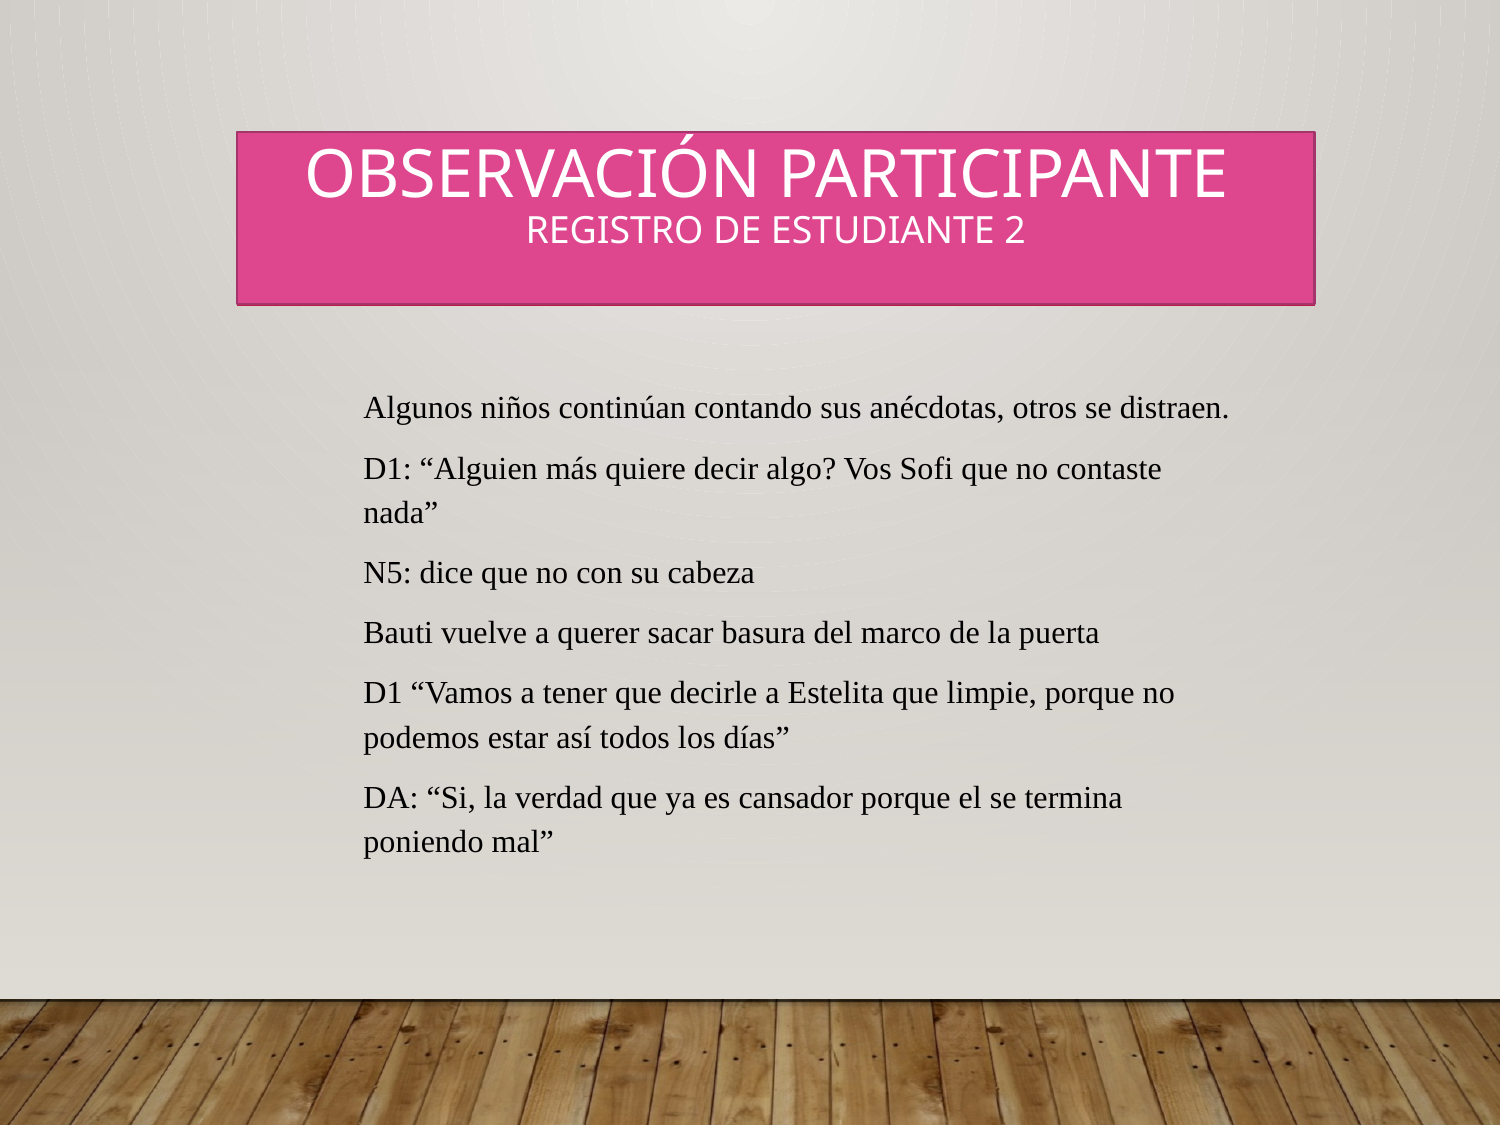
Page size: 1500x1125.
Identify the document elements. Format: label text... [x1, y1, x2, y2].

list Algunos niños continúan contando sus anécdotas, otros se distraen. D1: “Alguien más quiere decir algo? Vos Sofi que no contaste nada” N5: dice que no con su cabeza Bauti vuelve a querer sacar basura del marco de la puerta D1 “Vamos a tener que decirle a Estelita que limpie, porque no podemos estar así todos los días” DA: “Si, la verdad que ya es cansador porque el se termina poniendo mal” [348, 373, 1252, 901]
picture [0, 999, 1500, 1125]
title Observación participante registro de estudiante 2 [236, 131, 1316, 305]
